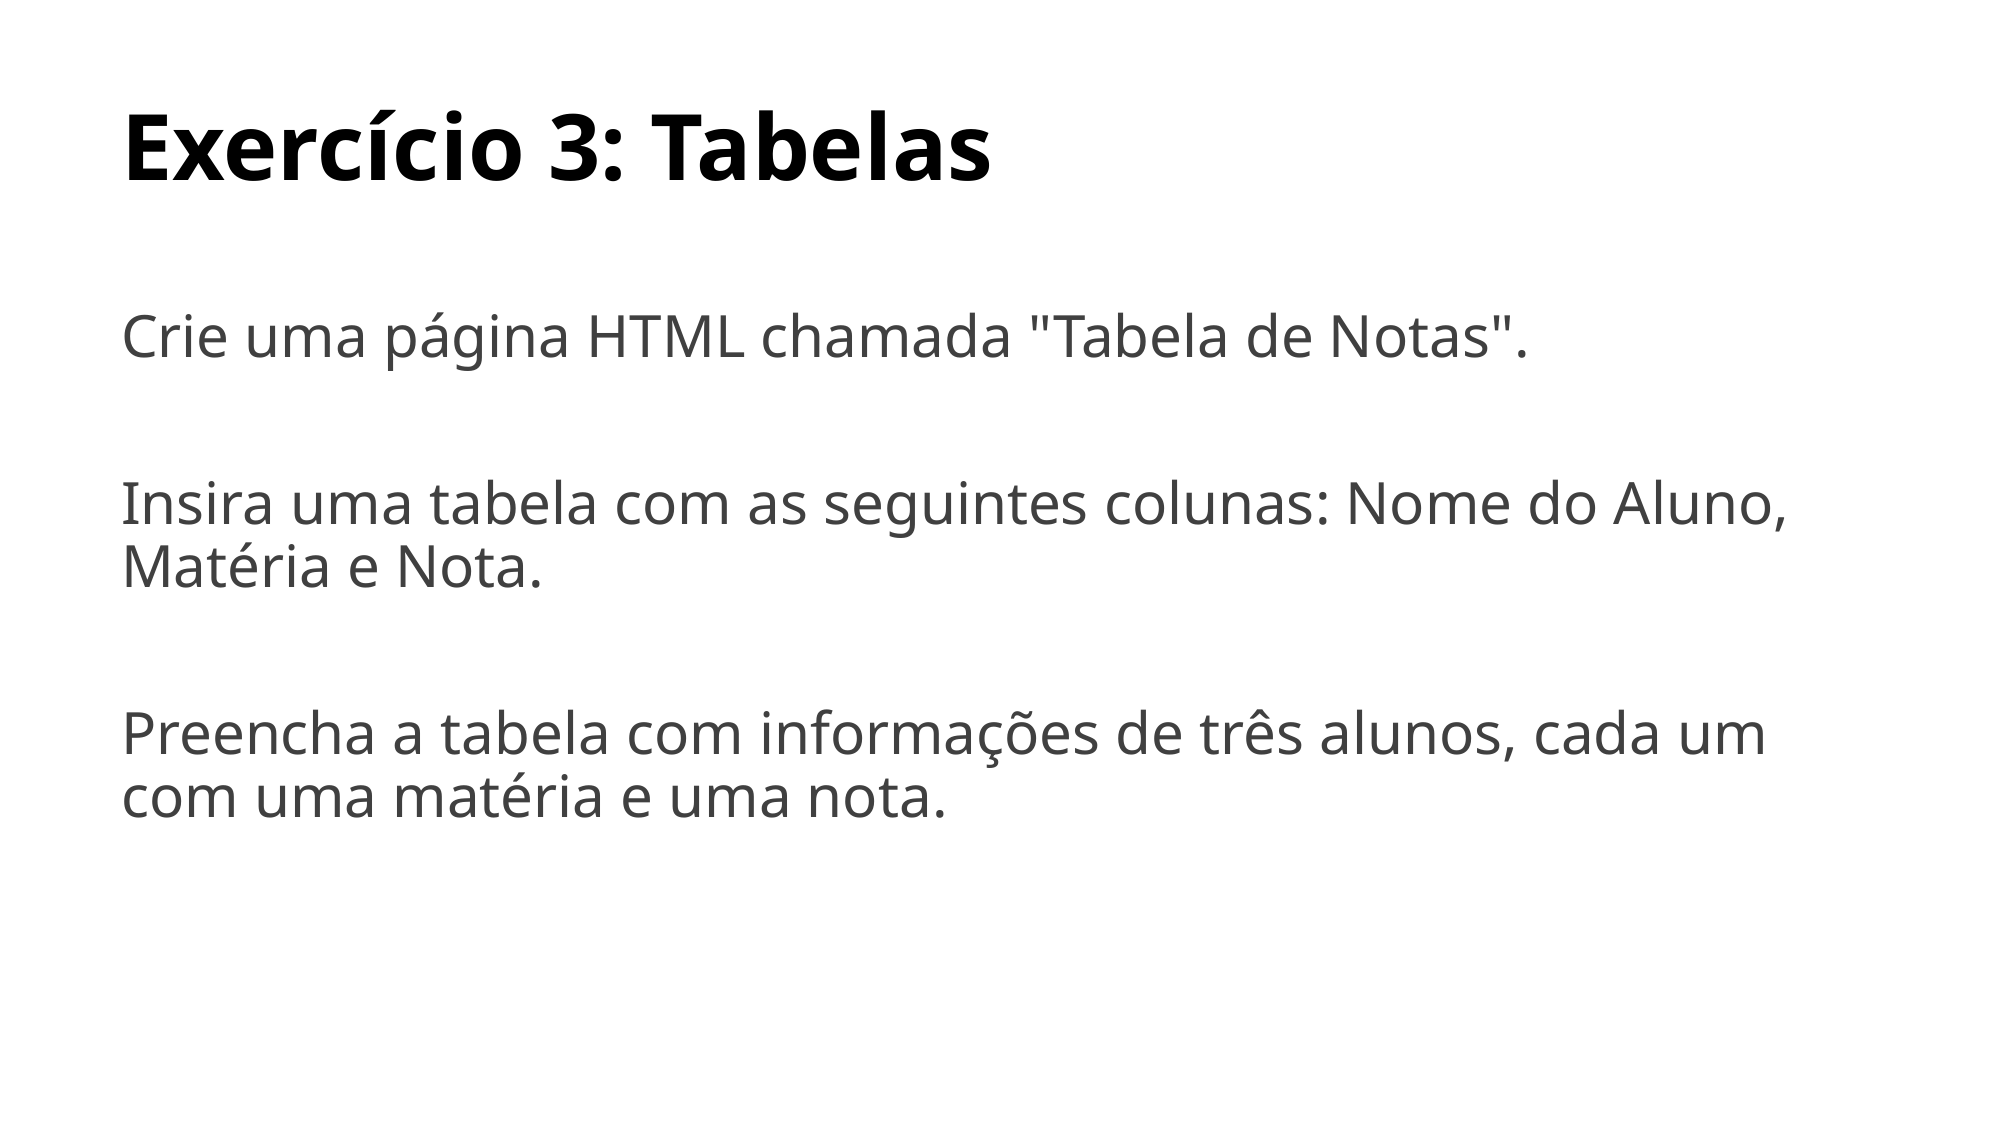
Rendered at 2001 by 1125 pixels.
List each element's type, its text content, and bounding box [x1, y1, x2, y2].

title Exercício 3: Tabelas [106, 42, 1832, 260]
list Crie uma página HTML chamada "Tabela de Notas". Insira uma tabela com as seguintes colunas: Nome do Aluno, Matéria e Nota. Preencha a tabela com informações de três alunos, cada um com uma matéria e uma nota. [106, 299, 1832, 1014]
